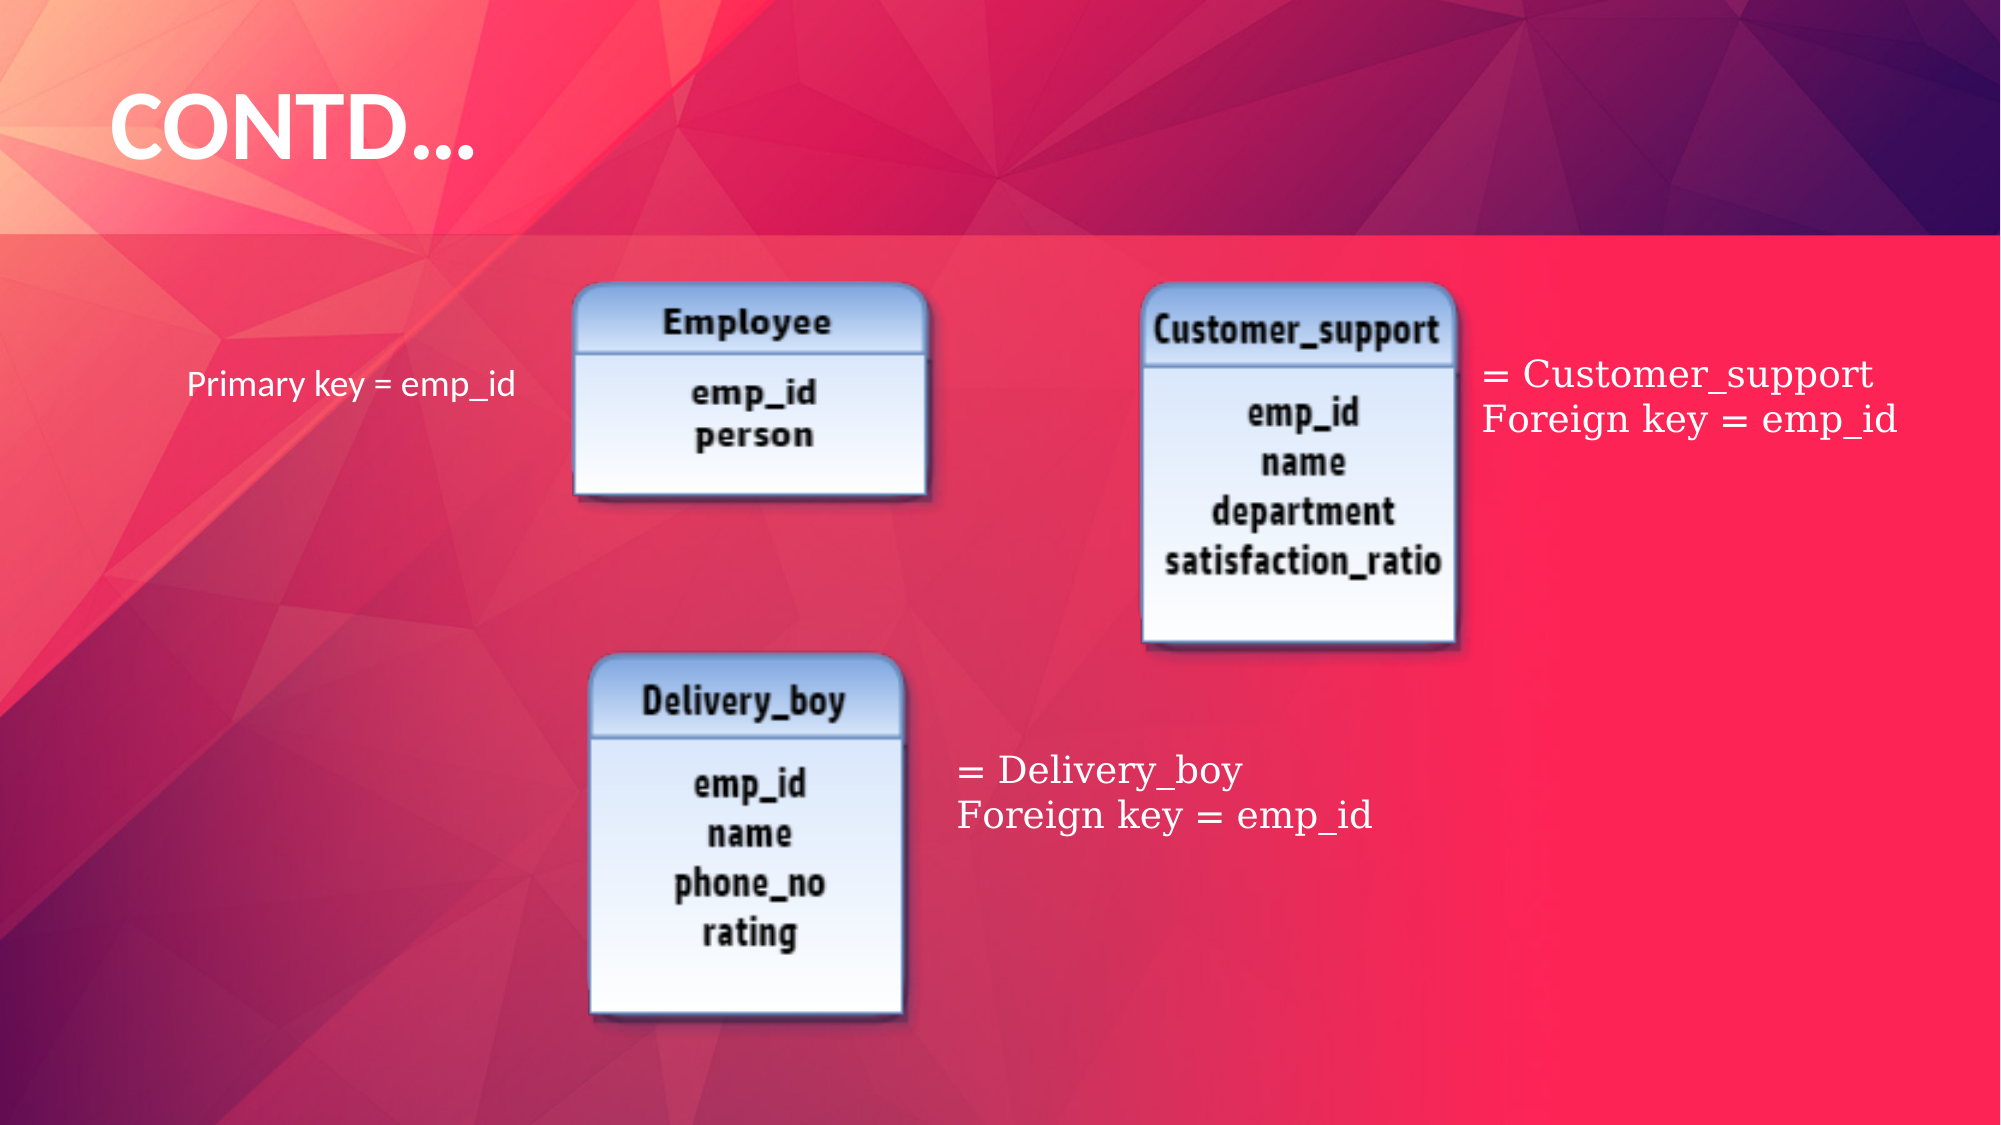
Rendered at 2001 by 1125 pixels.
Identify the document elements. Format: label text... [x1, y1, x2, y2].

text_box Primary key = emp_id [172, 351, 563, 457]
picture [0, 0, 2001, 1125]
title CONTD… [95, 36, 1902, 204]
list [587, 281, 1488, 1055]
